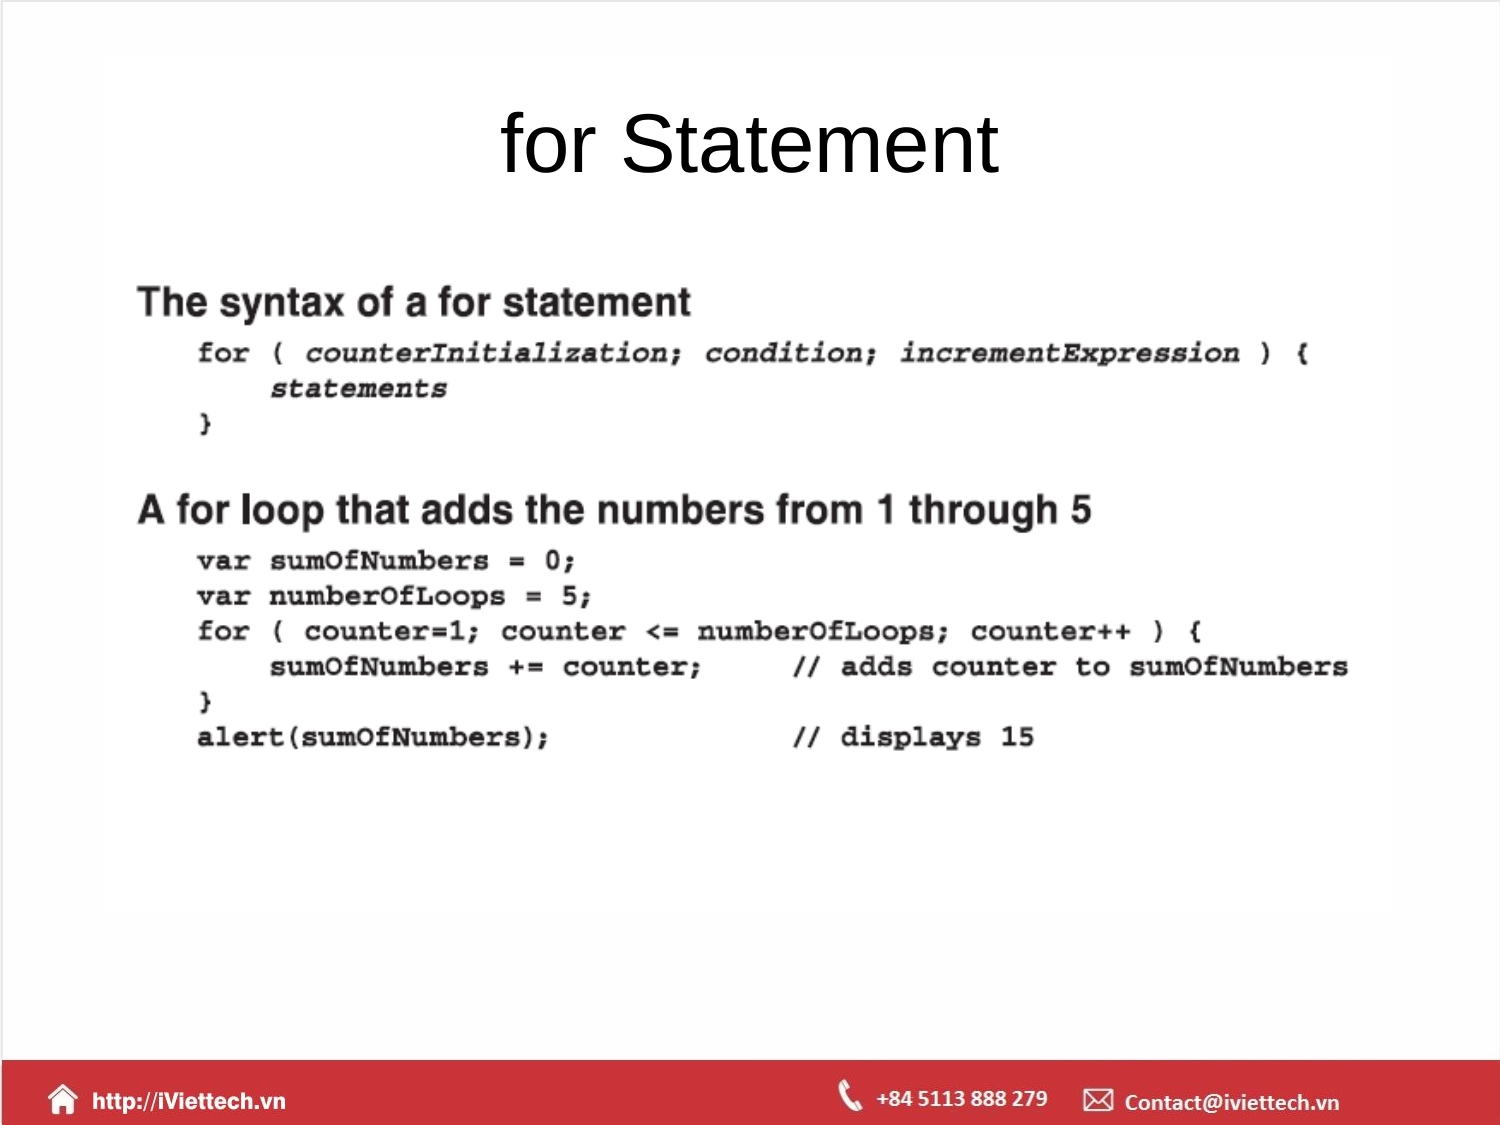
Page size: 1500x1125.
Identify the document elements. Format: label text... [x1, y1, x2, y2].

title for Statement [74, 44, 1426, 233]
picture [0, 0, 1500, 1125]
